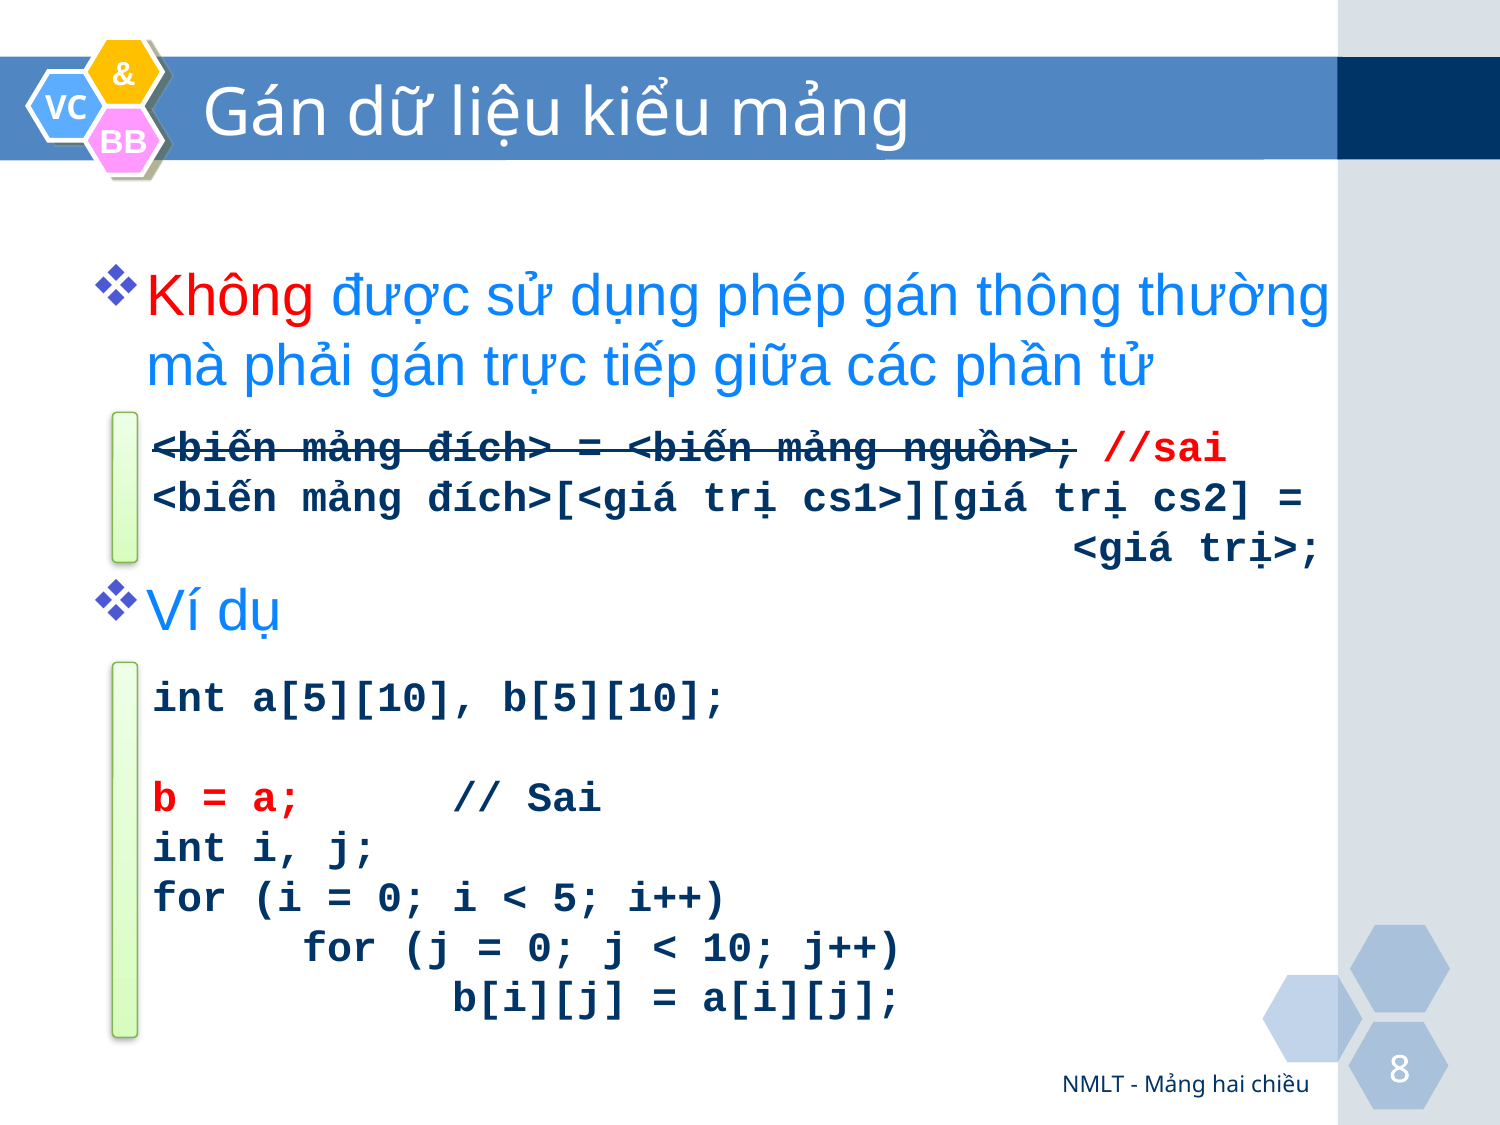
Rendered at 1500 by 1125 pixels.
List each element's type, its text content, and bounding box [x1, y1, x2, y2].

title Gán dữ liệu kiểu mảng [187, 62, 1288, 155]
text_box int a[5][10], b[5][10]; b = a; // Sai int i, j; for (i = 0; i < 5; i++) for (j = 0; j < 10; j++) b[i][j] = a[i][j]; [137, 662, 1338, 1028]
text_box [111, 661, 139, 1039]
footer NMLT - Mảng hai chiều [849, 1062, 1326, 1101]
list Không được sử dụng phép gán thông thường mà phải gán trực tiếp giữa các phần tử Ví dụ [75, 249, 1425, 1038]
text_box [111, 411, 137, 564]
text_box <biến mảng đích> = <biến mảng nguồn>; //sai <biến mảng đích>[<giá trị cs1>][giá trị cs2] = <giá trị>; [137, 412, 1338, 578]
